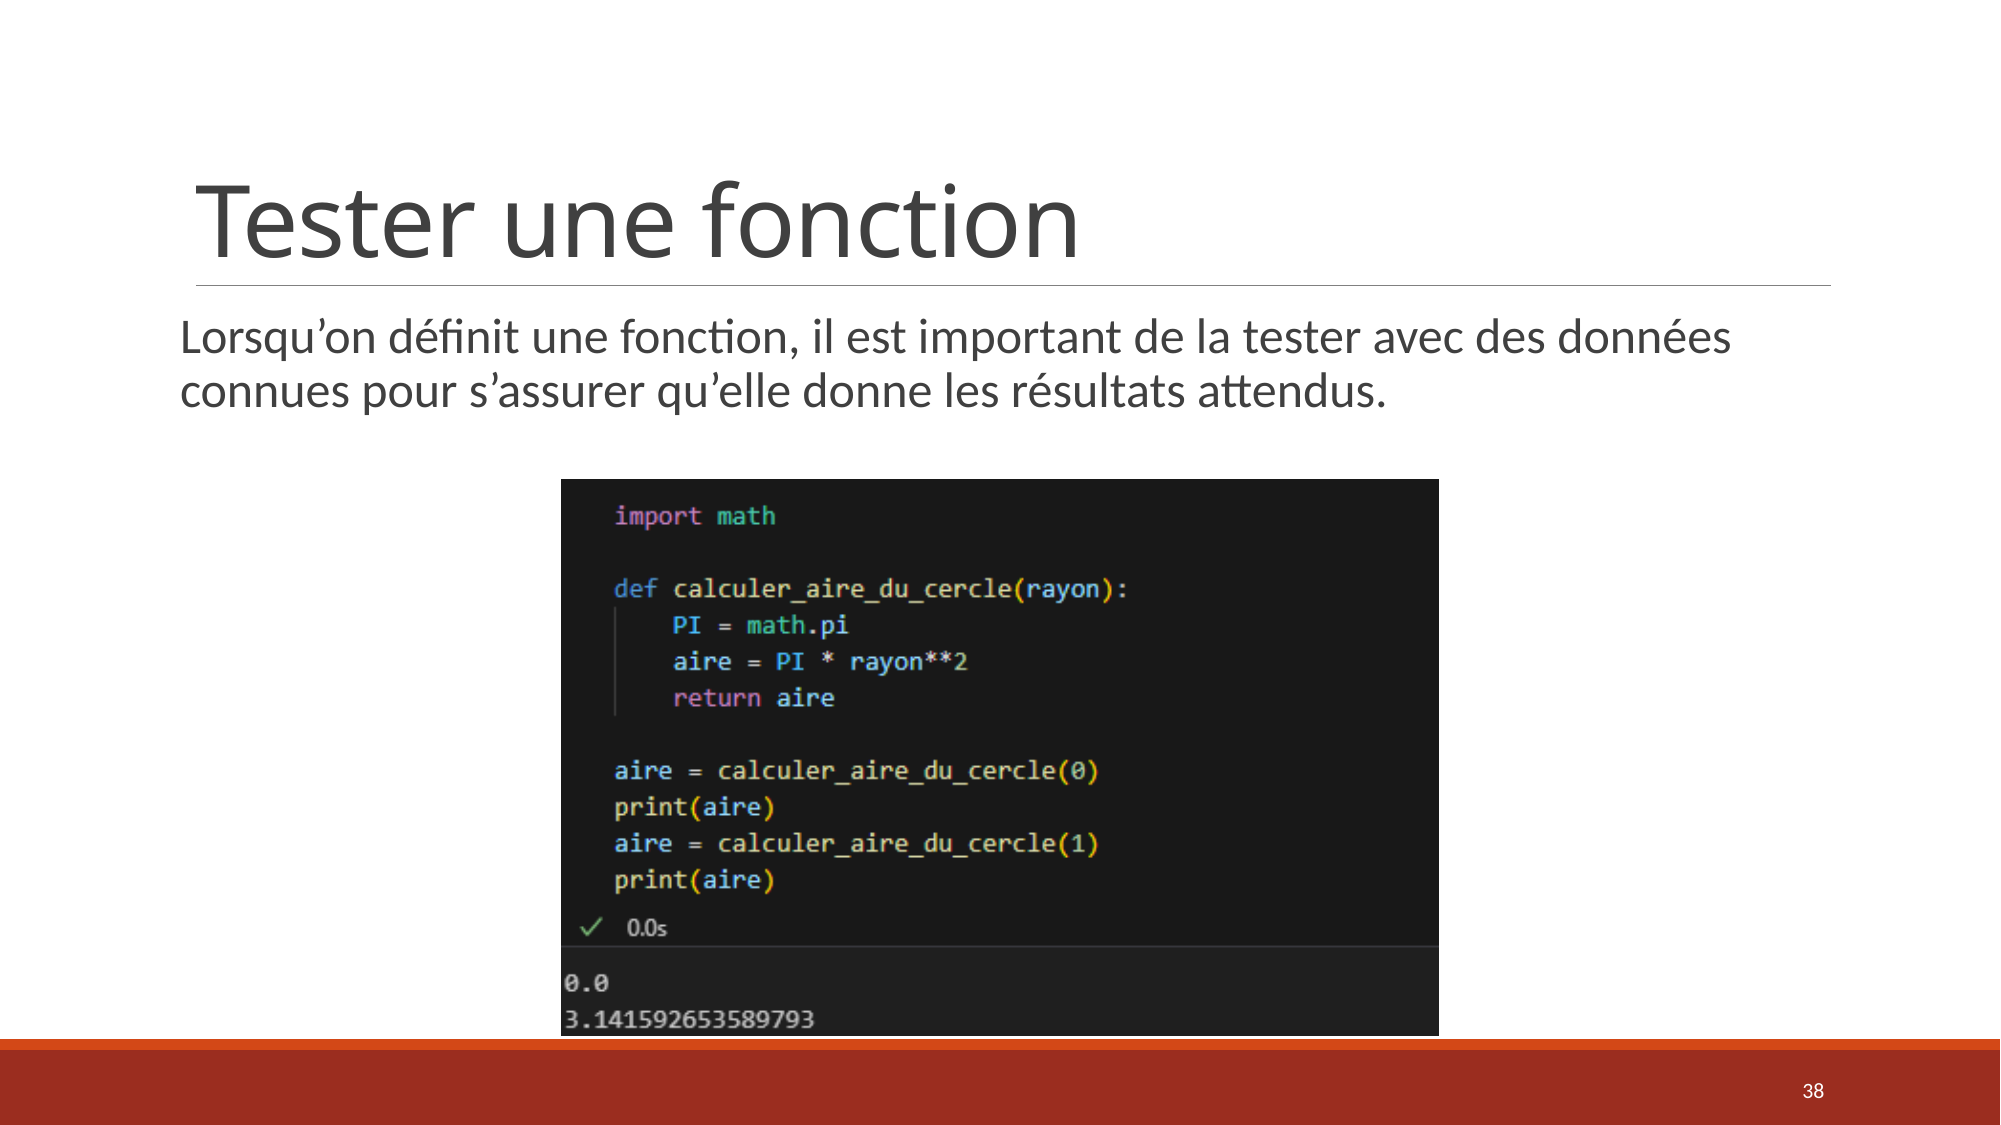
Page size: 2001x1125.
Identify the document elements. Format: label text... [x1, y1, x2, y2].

list Lorsqu’on définit une fonction, il est important de la tester avec des données connues pour s’assurer qu’elle donne les résultats attendus. [180, 302, 1904, 963]
picture [560, 478, 1440, 1037]
slide_number 38 [1624, 1059, 1840, 1120]
title Tester une fonction [180, 47, 1830, 285]
